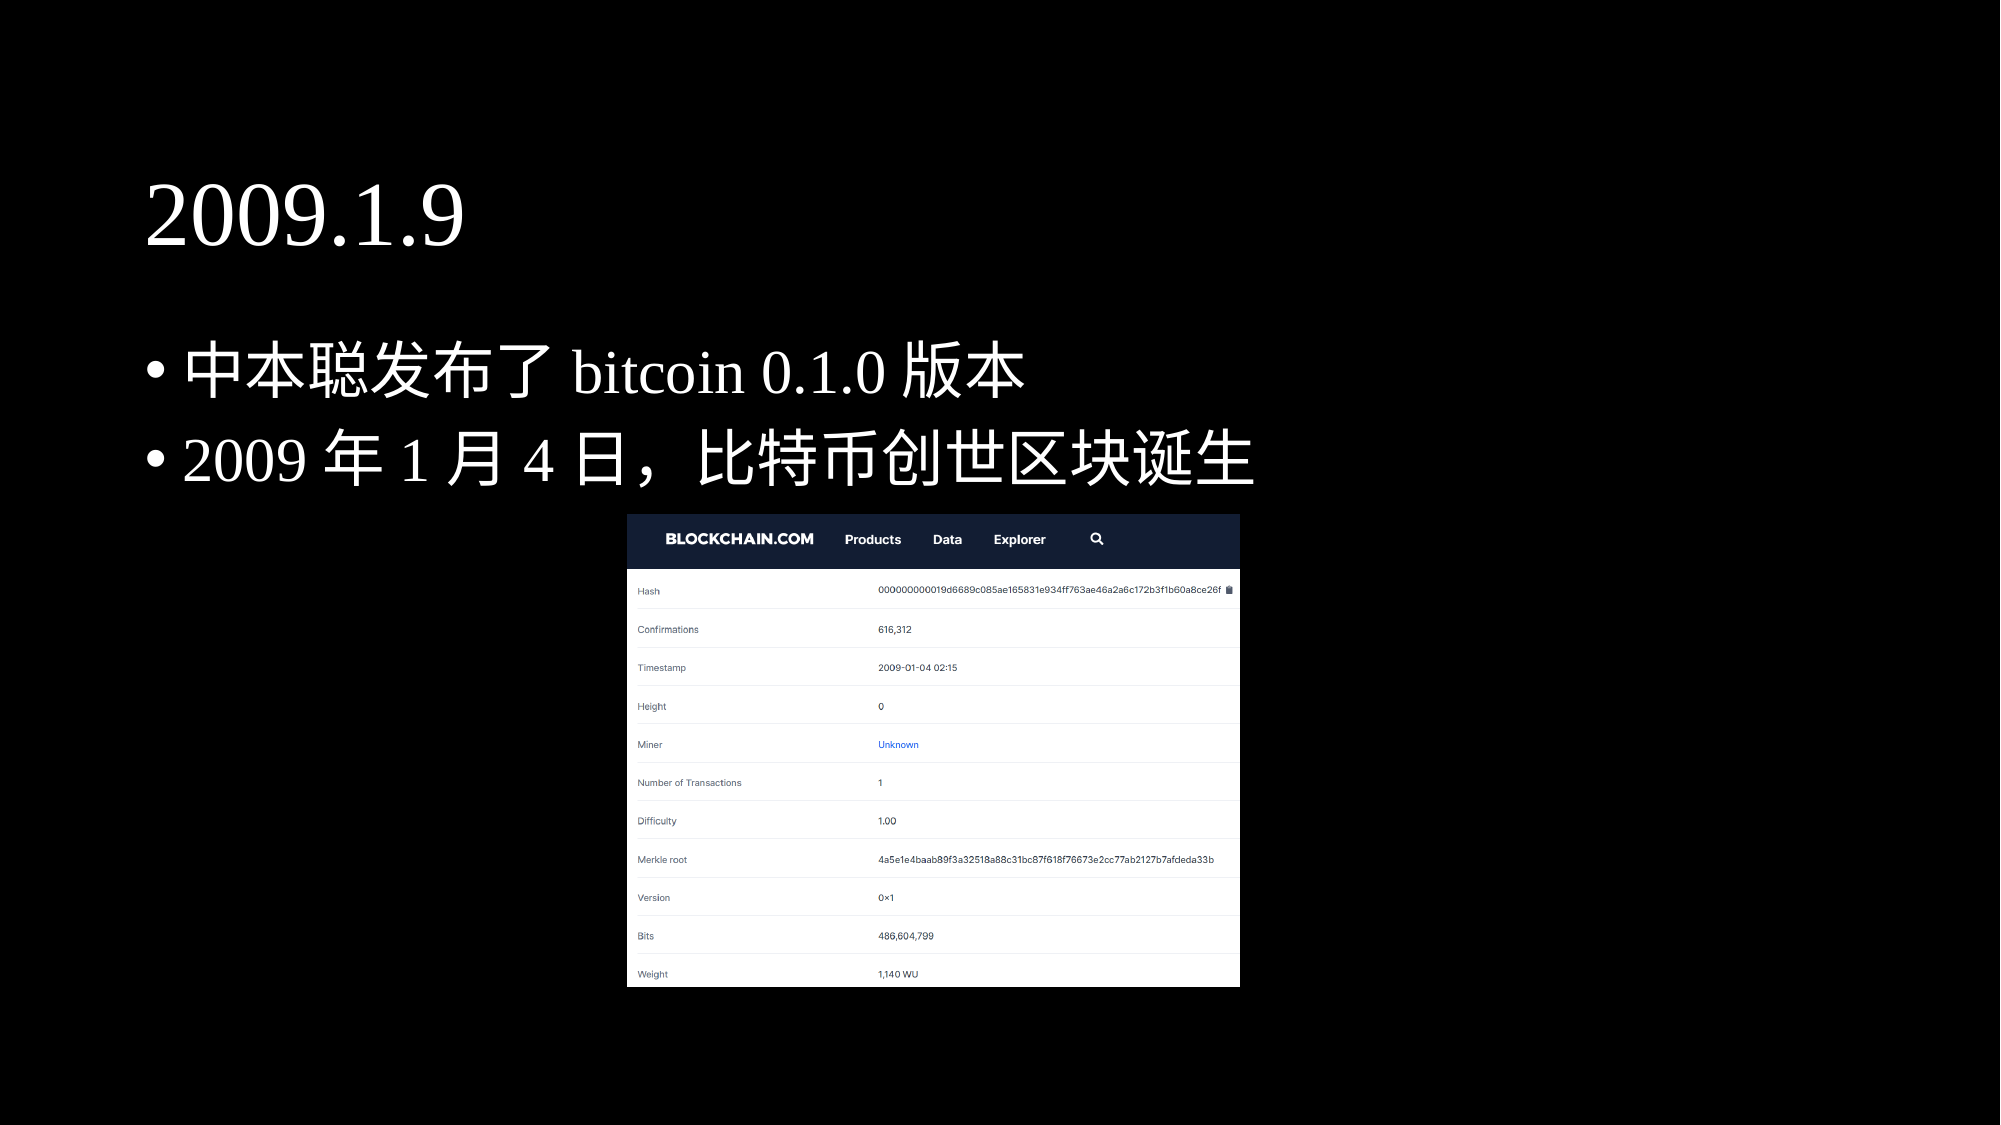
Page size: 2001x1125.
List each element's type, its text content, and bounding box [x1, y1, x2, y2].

list 中本聪发布了bitcoin 0.1.0版本 2009年1月4日，比特币创世区块诞生 [129, 331, 1737, 987]
picture [627, 513, 1240, 987]
title 2009.1.9 [129, 107, 1519, 325]
